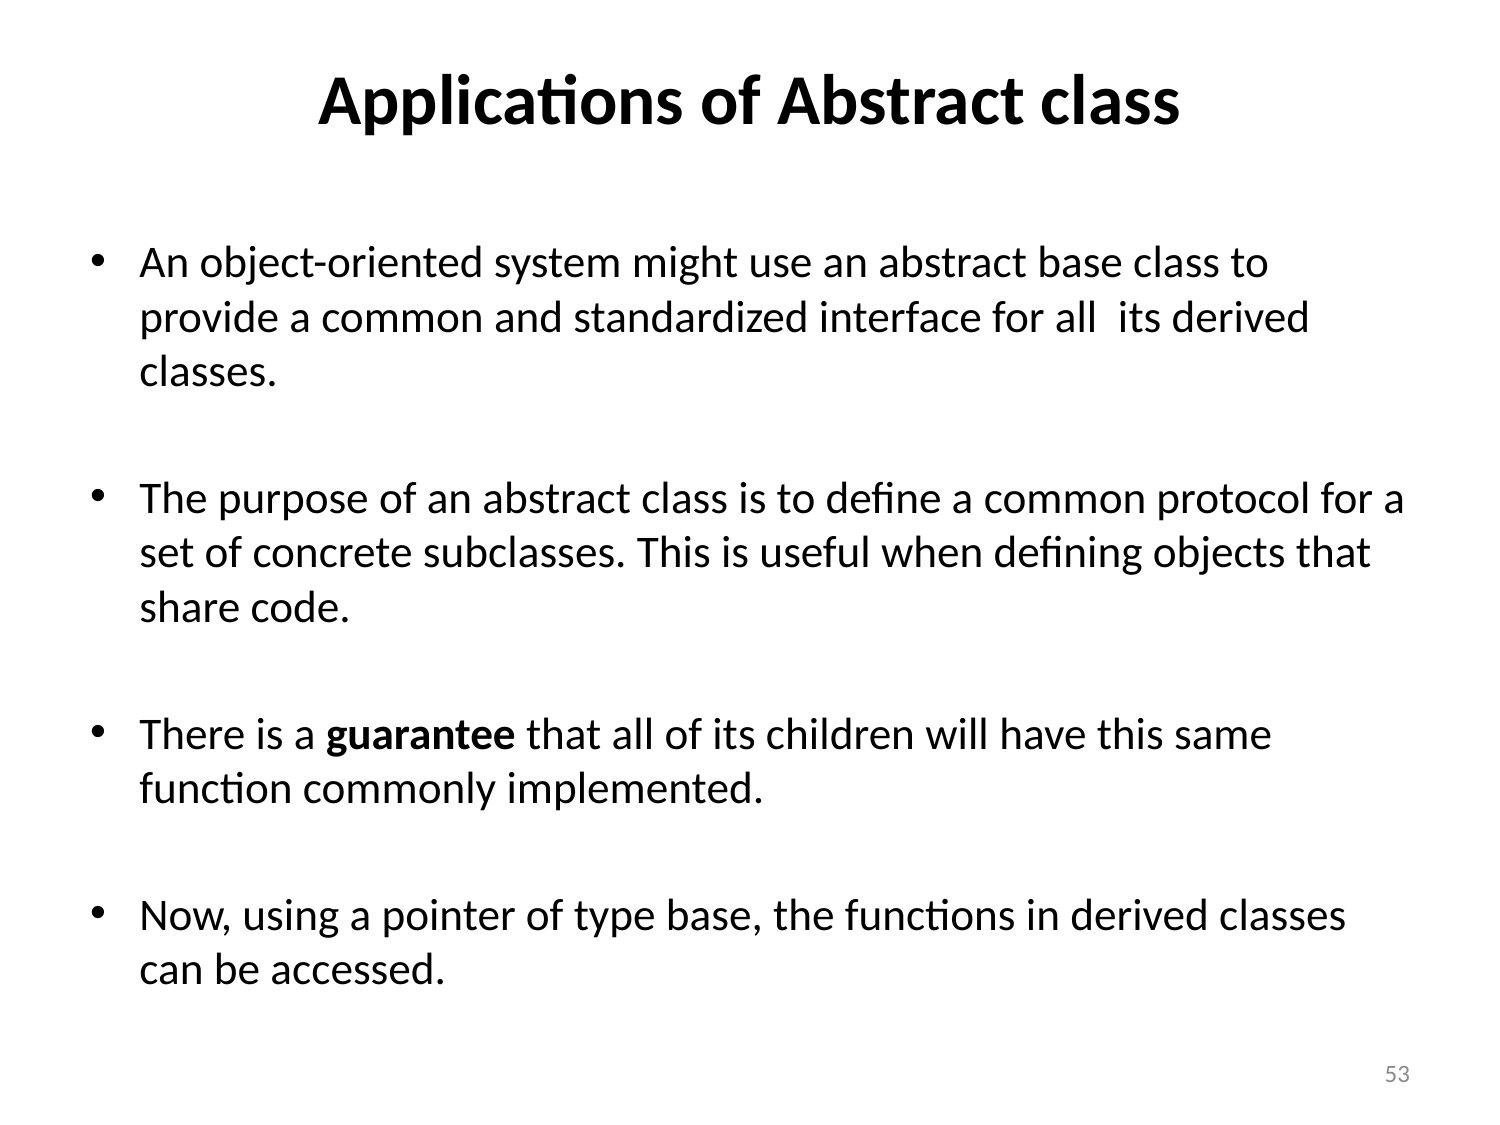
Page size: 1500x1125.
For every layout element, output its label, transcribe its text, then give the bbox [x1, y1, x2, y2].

list An object-oriented system might use an abstract base class to provide a common and standardized interface for all its derived classes. The purpose of an abstract class is to define a common protocol for a set of concrete subclasses. This is useful when defining objects that share code. There is a guarantee that all of its children will have this same function commonly implemented. Now, using a pointer of type base, the functions in derived classes can be accessed. [75, 224, 1425, 1005]
title Applications of Abstract class [75, 45, 1425, 224]
slide_number 53 [1074, 1042, 1425, 1103]
